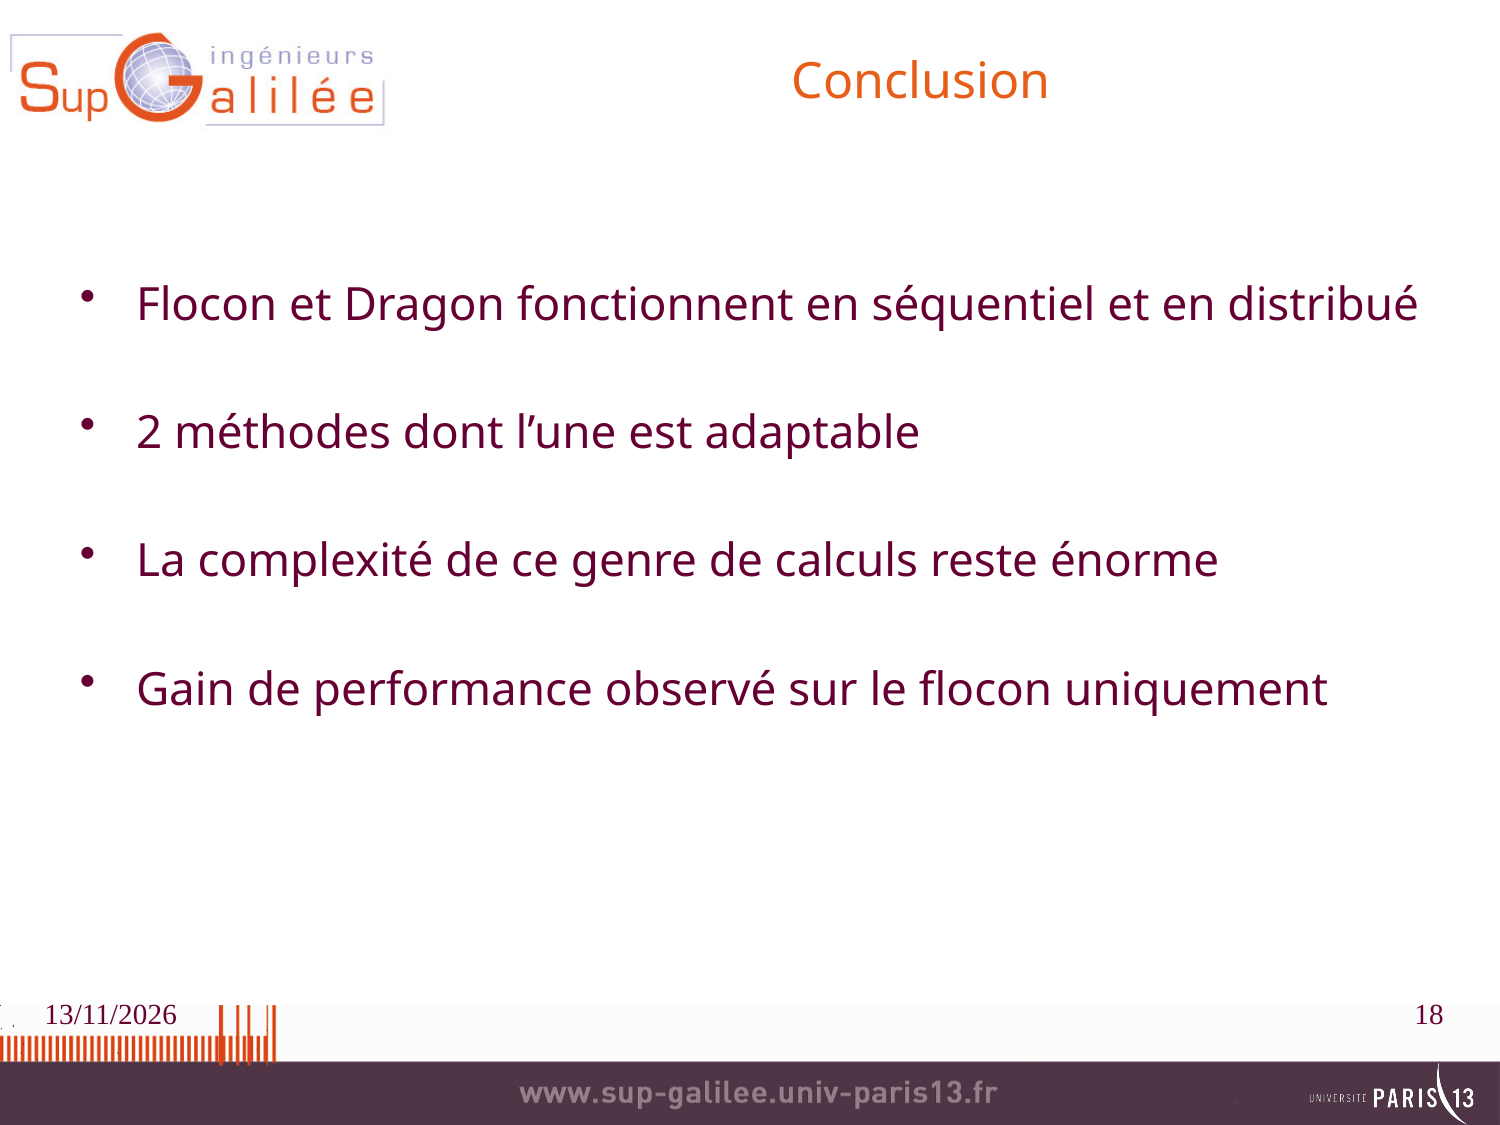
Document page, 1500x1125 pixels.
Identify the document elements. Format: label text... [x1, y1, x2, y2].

picture [0, 23, 396, 138]
title Conclusion [407, 31, 1436, 126]
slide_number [29, 987, 195, 1035]
slide_number 18 [1311, 987, 1459, 1035]
picture [0, 1005, 1500, 1125]
list Flocon et Dragon fonctionnent en séquentiel et en distribué 2 méthodes dont l’une est adaptable La complexité de ce genre de calculs reste énorme Gain de performance observé sur le flocon uniquement [64, 266, 1436, 787]
